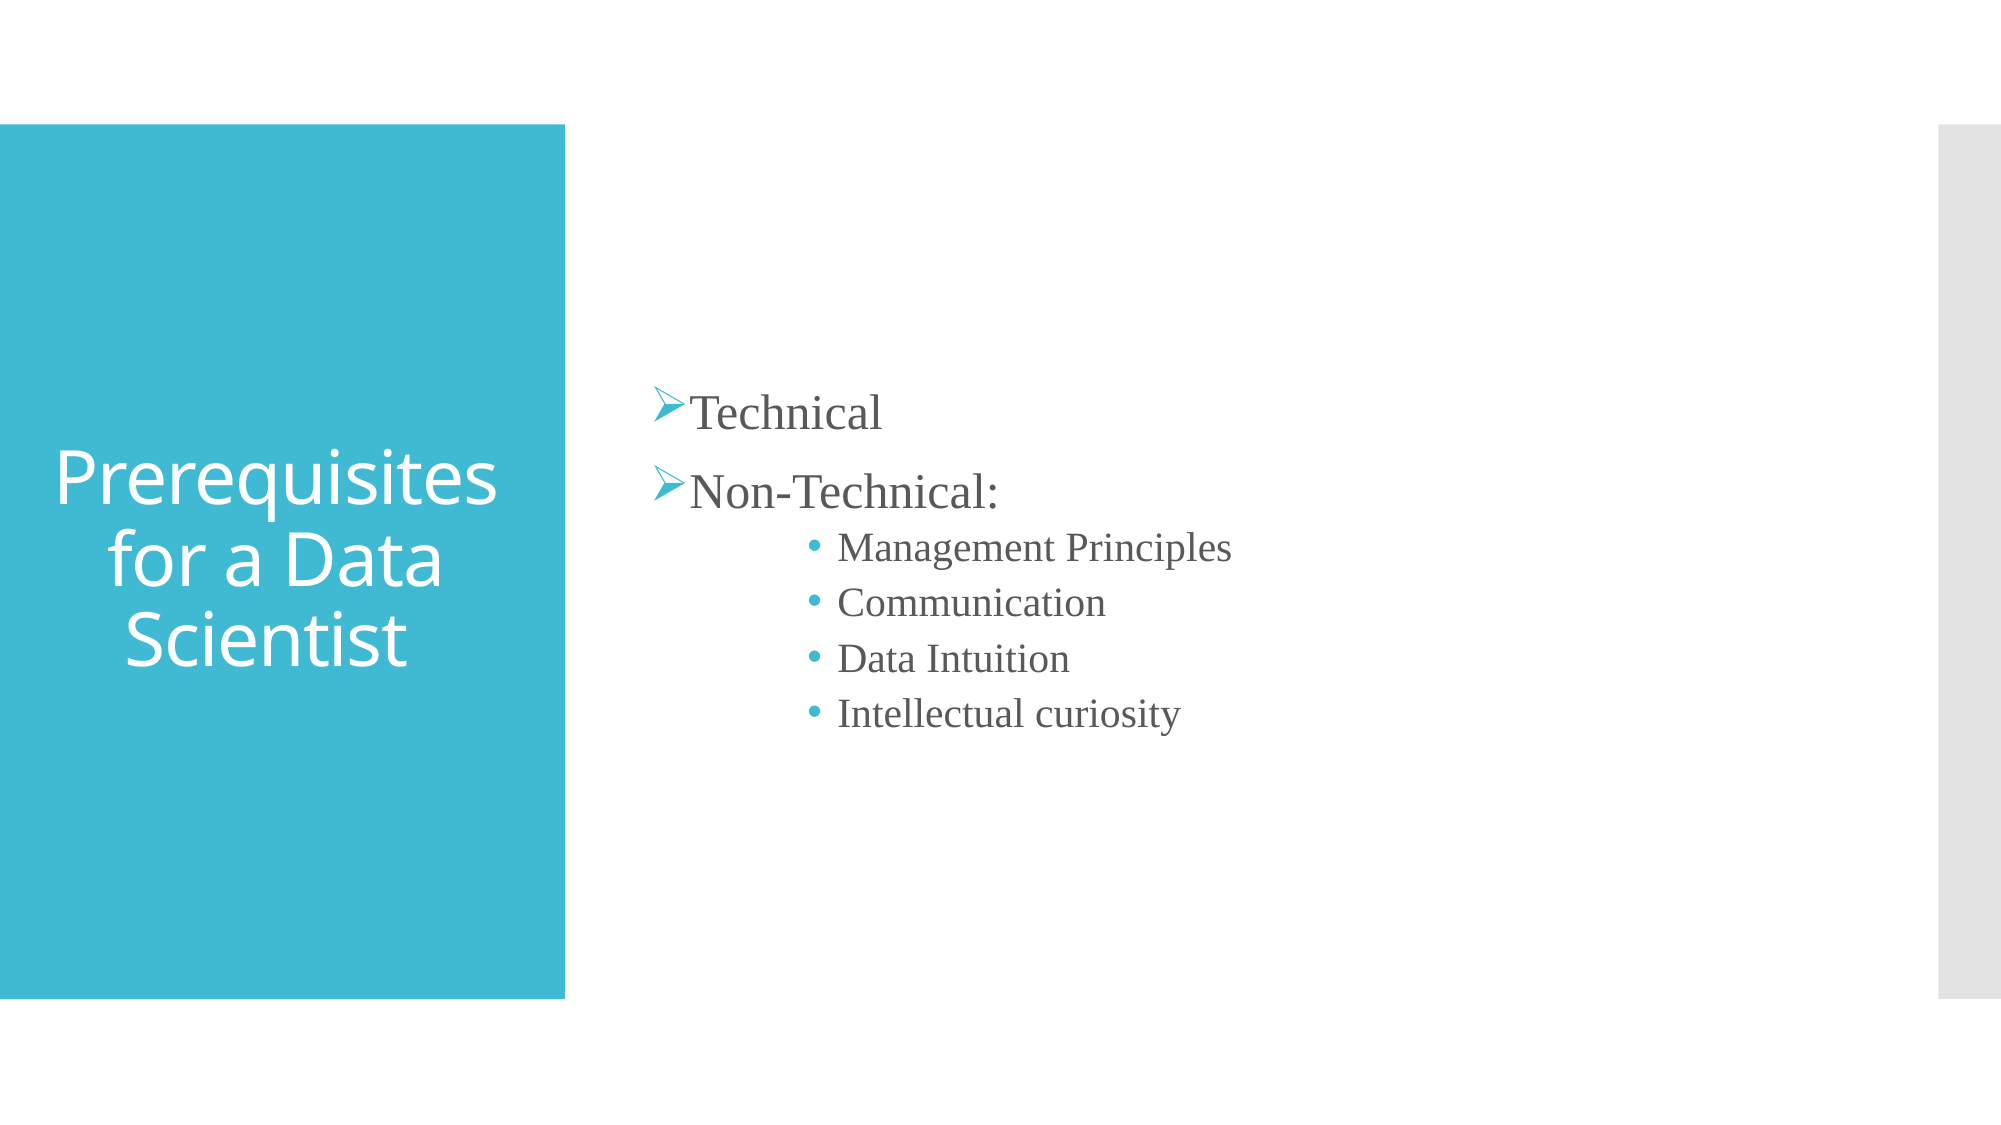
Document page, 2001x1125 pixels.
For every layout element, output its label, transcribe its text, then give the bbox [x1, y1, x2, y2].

list Technical Non-Technical: Management Principles Communication Data Intuition Intellectual curiosity [634, 141, 1835, 982]
title Prerequisites for a Data Scientist [0, 184, 552, 940]
